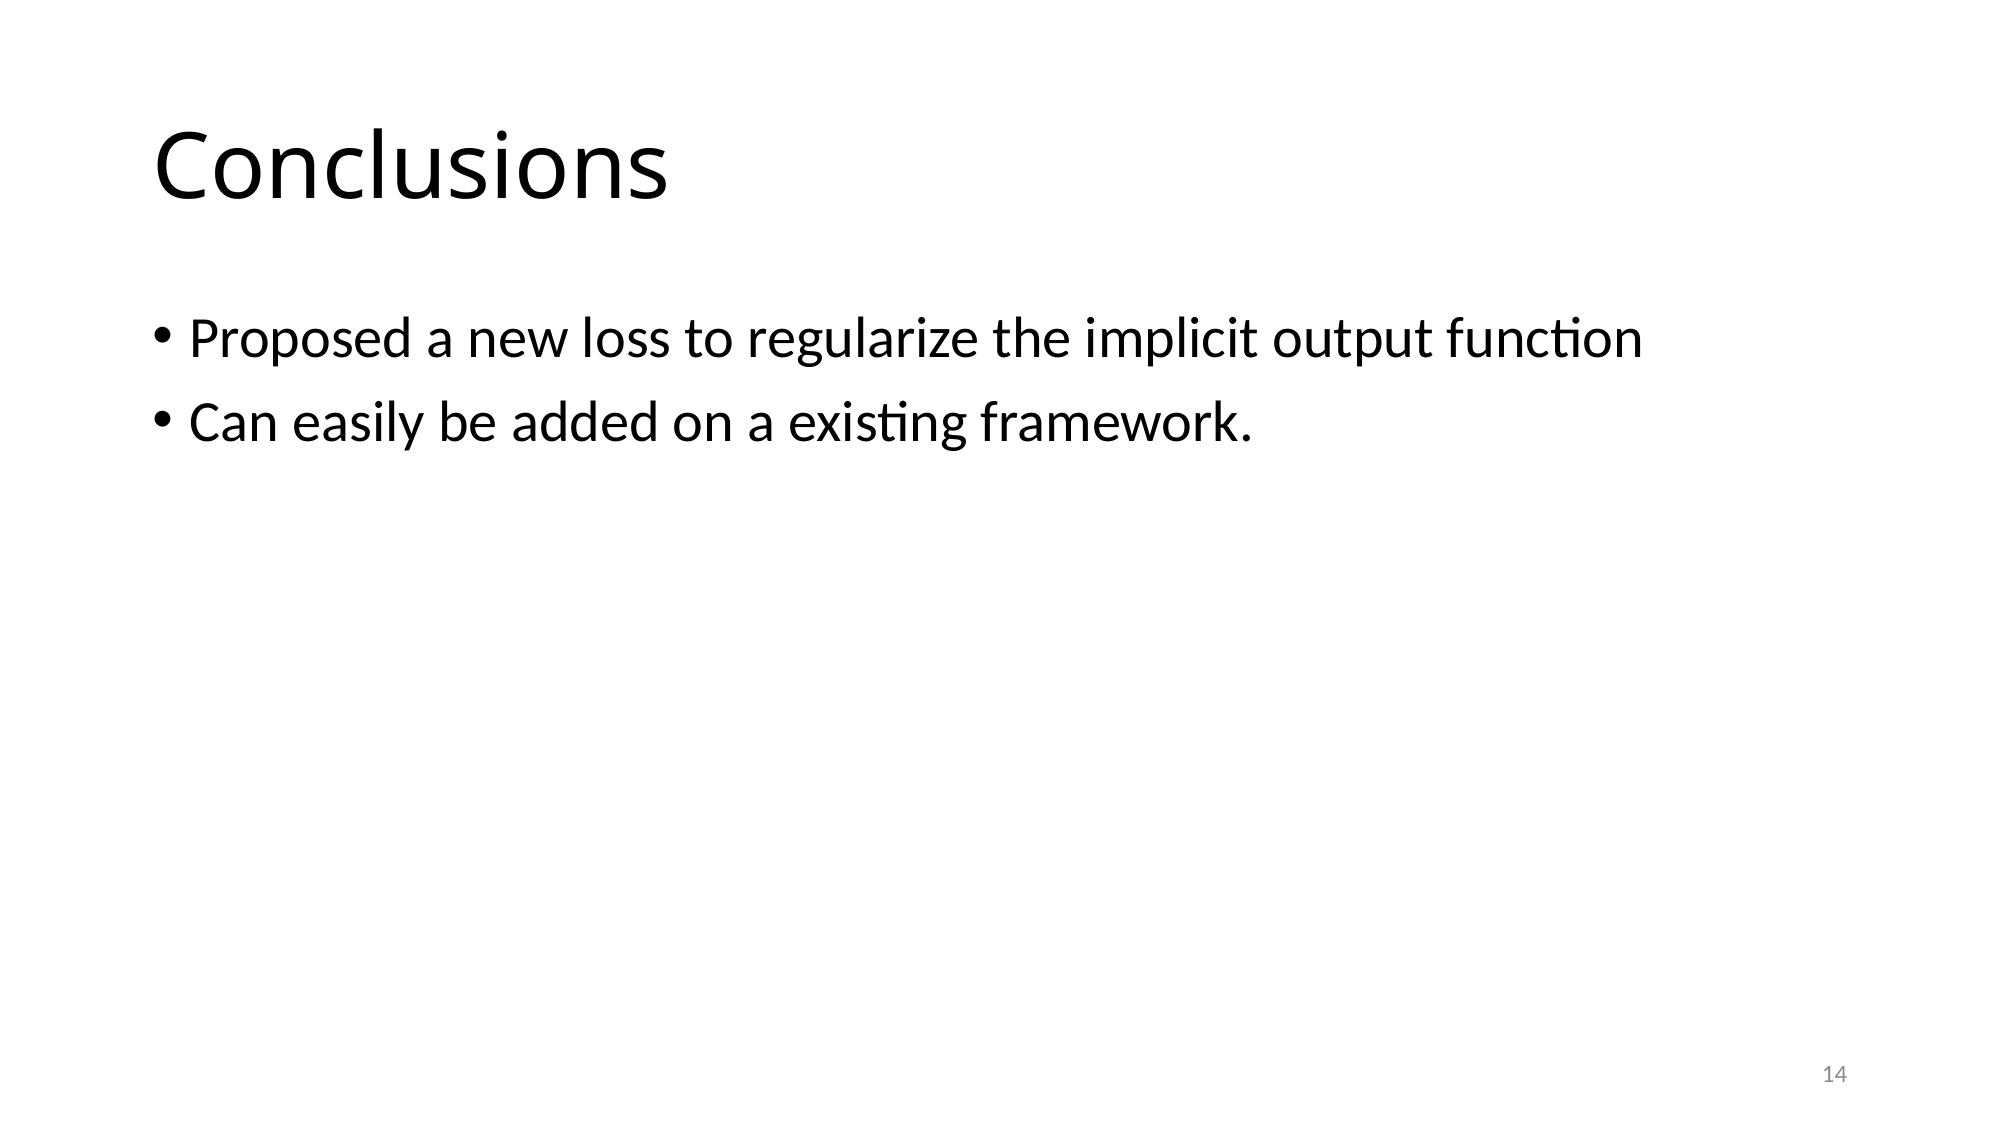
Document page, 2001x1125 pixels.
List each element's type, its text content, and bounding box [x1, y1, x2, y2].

slide_number 14 [1412, 1042, 1863, 1103]
title Conclusions [137, 59, 1863, 278]
list Proposed a new loss to regularize the implicit output function Can easily be added on a existing framework. [137, 299, 1863, 1014]
